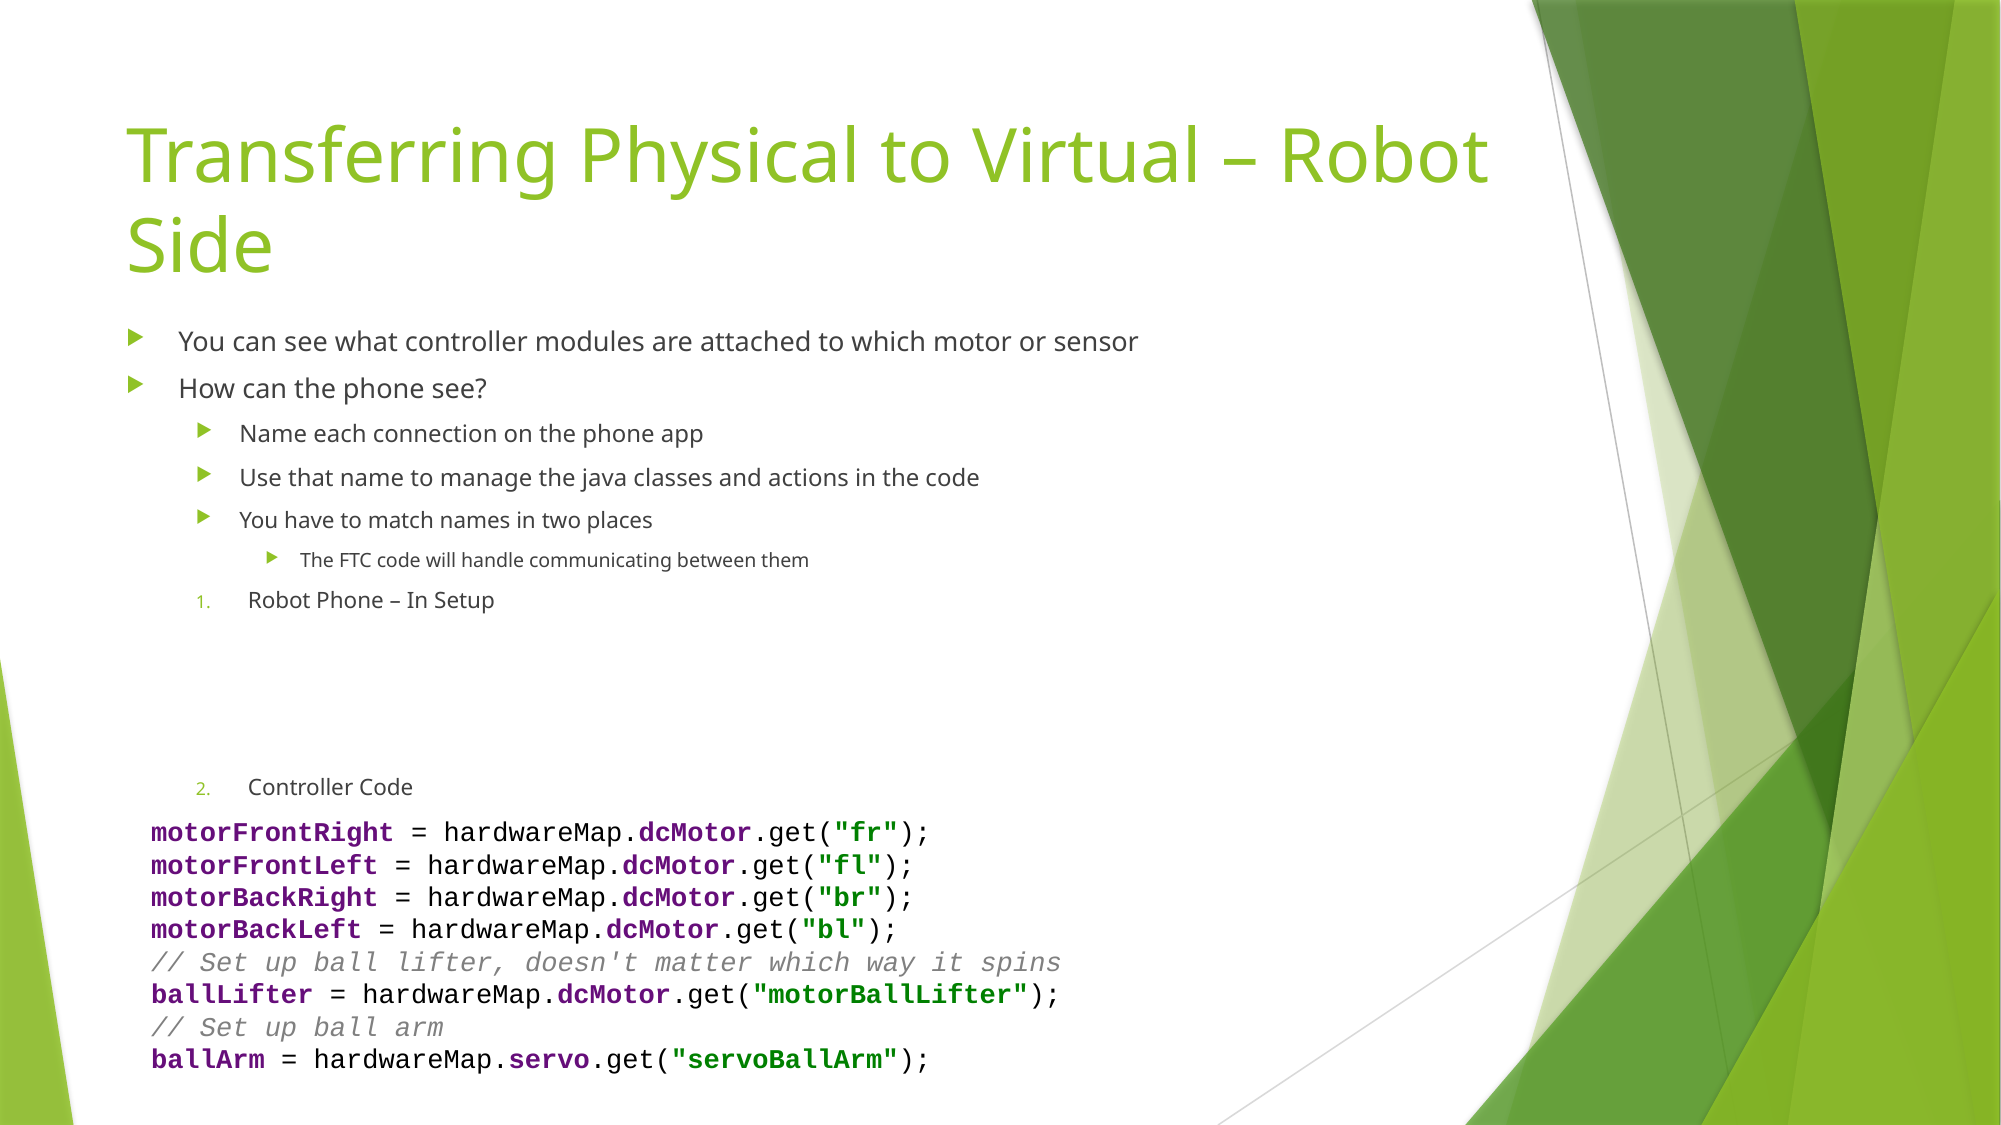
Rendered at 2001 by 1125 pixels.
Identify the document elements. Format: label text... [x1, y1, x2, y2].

list You can see what controller modules are attached to which motor or sensor How can the phone see? Name each connection on the phone app Use that name to manage the java classes and actions in the code You have to match names in two places The FTC code will handle communicating between them Robot Phone – In Setup Controller Code motorFrontRight = hardwareMap.dcMotor.get("fr"); motorFrontLeft = hardwareMap.dcMotor.get("fl"); motorBackRight = hardwareMap.dcMotor.get("br"); motorBackLeft = hardwareMap.dcMotor.get("bl"); // Set up ball lifter, doesn't matter which way it spins ballLifter = hardwareMap.dcMotor.get("motorBallLifter"); // Set up ball arm ballArm = hardwareMap.servo.get("servoBallArm"); [111, 316, 1522, 1084]
title Transferring Physical to Virtual – Robot Side [111, 99, 1522, 316]
